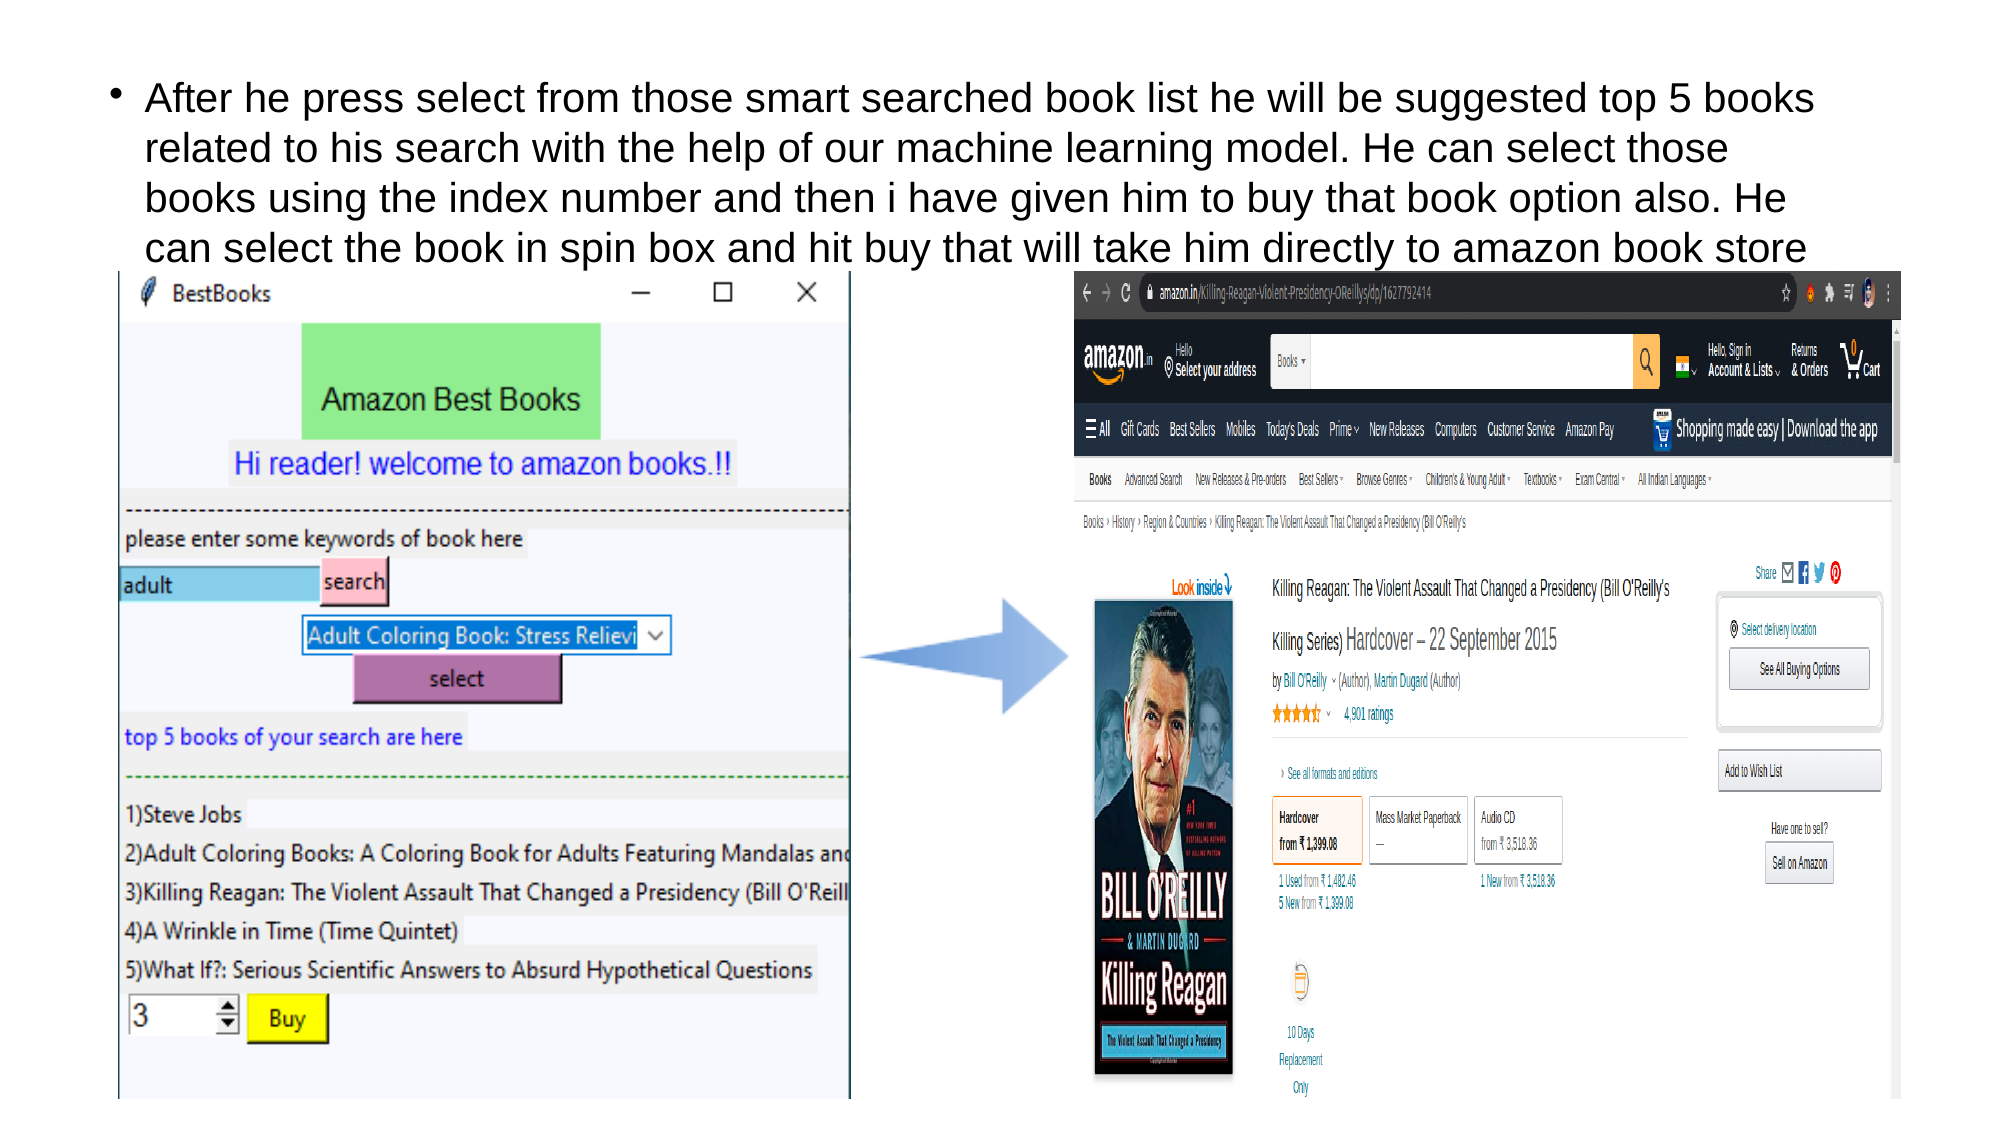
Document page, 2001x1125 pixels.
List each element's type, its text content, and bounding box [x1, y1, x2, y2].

picture [852, 271, 1902, 1099]
text_box After he press select from those smart searched book list he will be suggested top 5 books related to his search with the help of our machine learning model. He can select those books using the index number and then i have given him to buy that book option also. He can select the book in spin box and hit buy that will take him directly to amazon book store [94, 63, 1867, 284]
picture [117, 271, 851, 1099]
